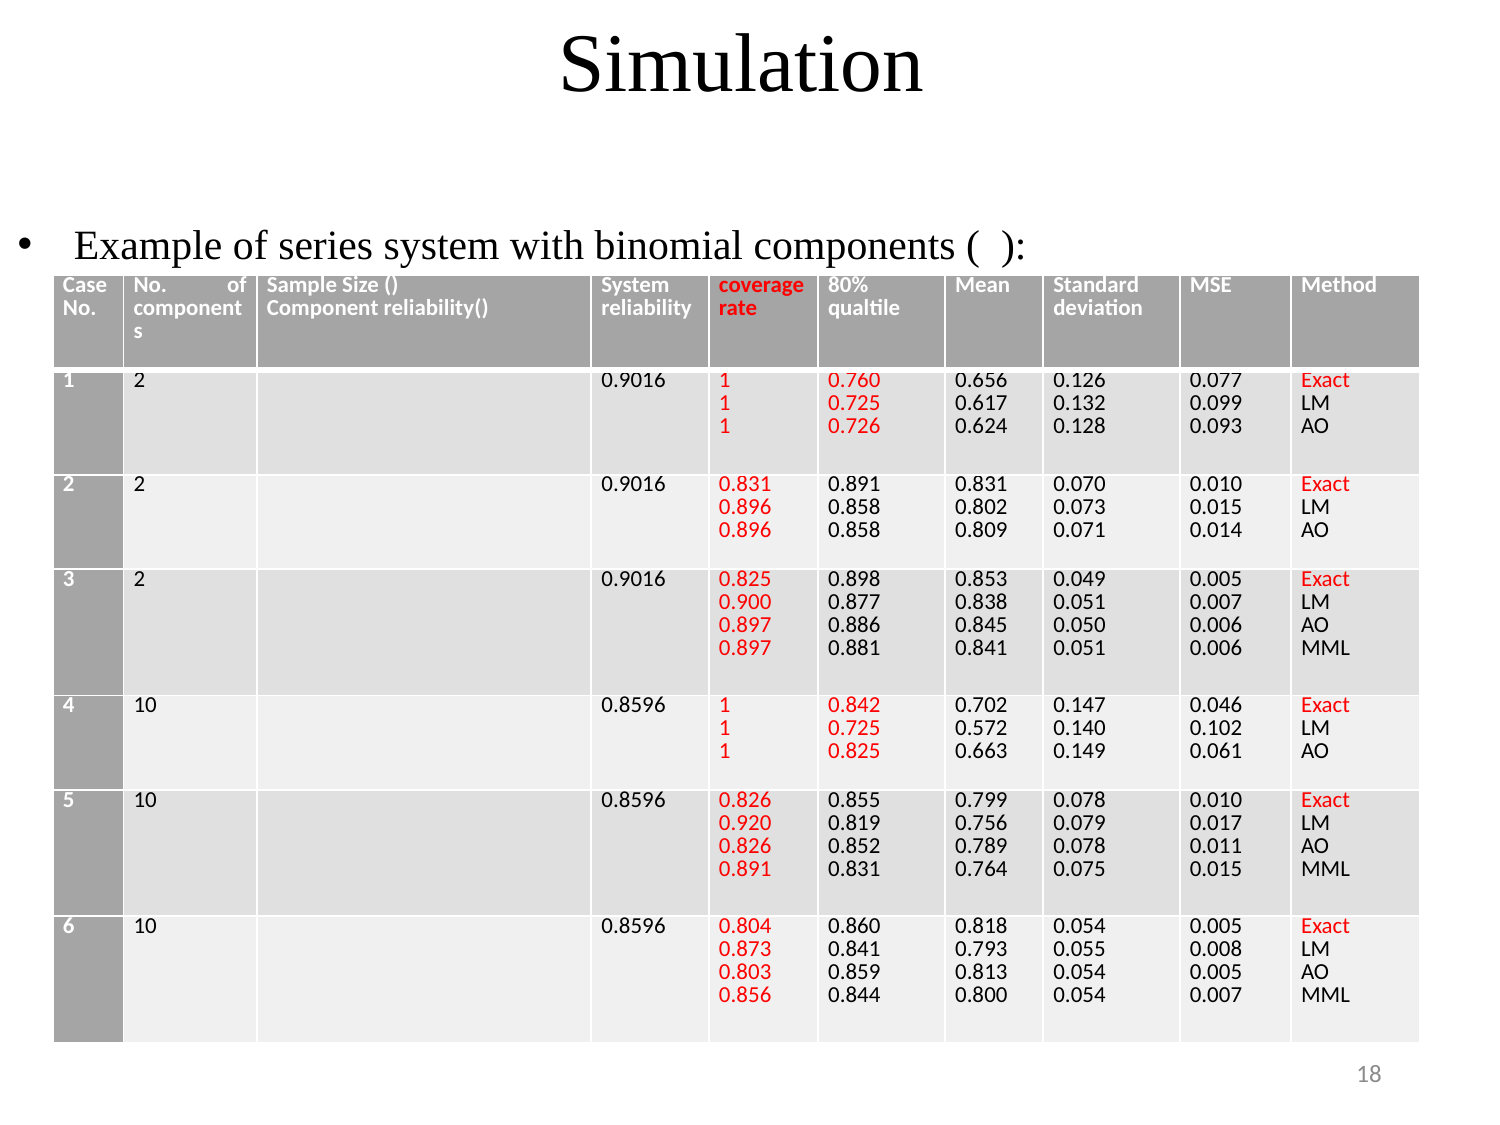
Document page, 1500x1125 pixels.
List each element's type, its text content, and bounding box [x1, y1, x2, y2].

title Simulation [0, 0, 1500, 130]
slide_number 18 [1059, 1043, 1397, 1103]
